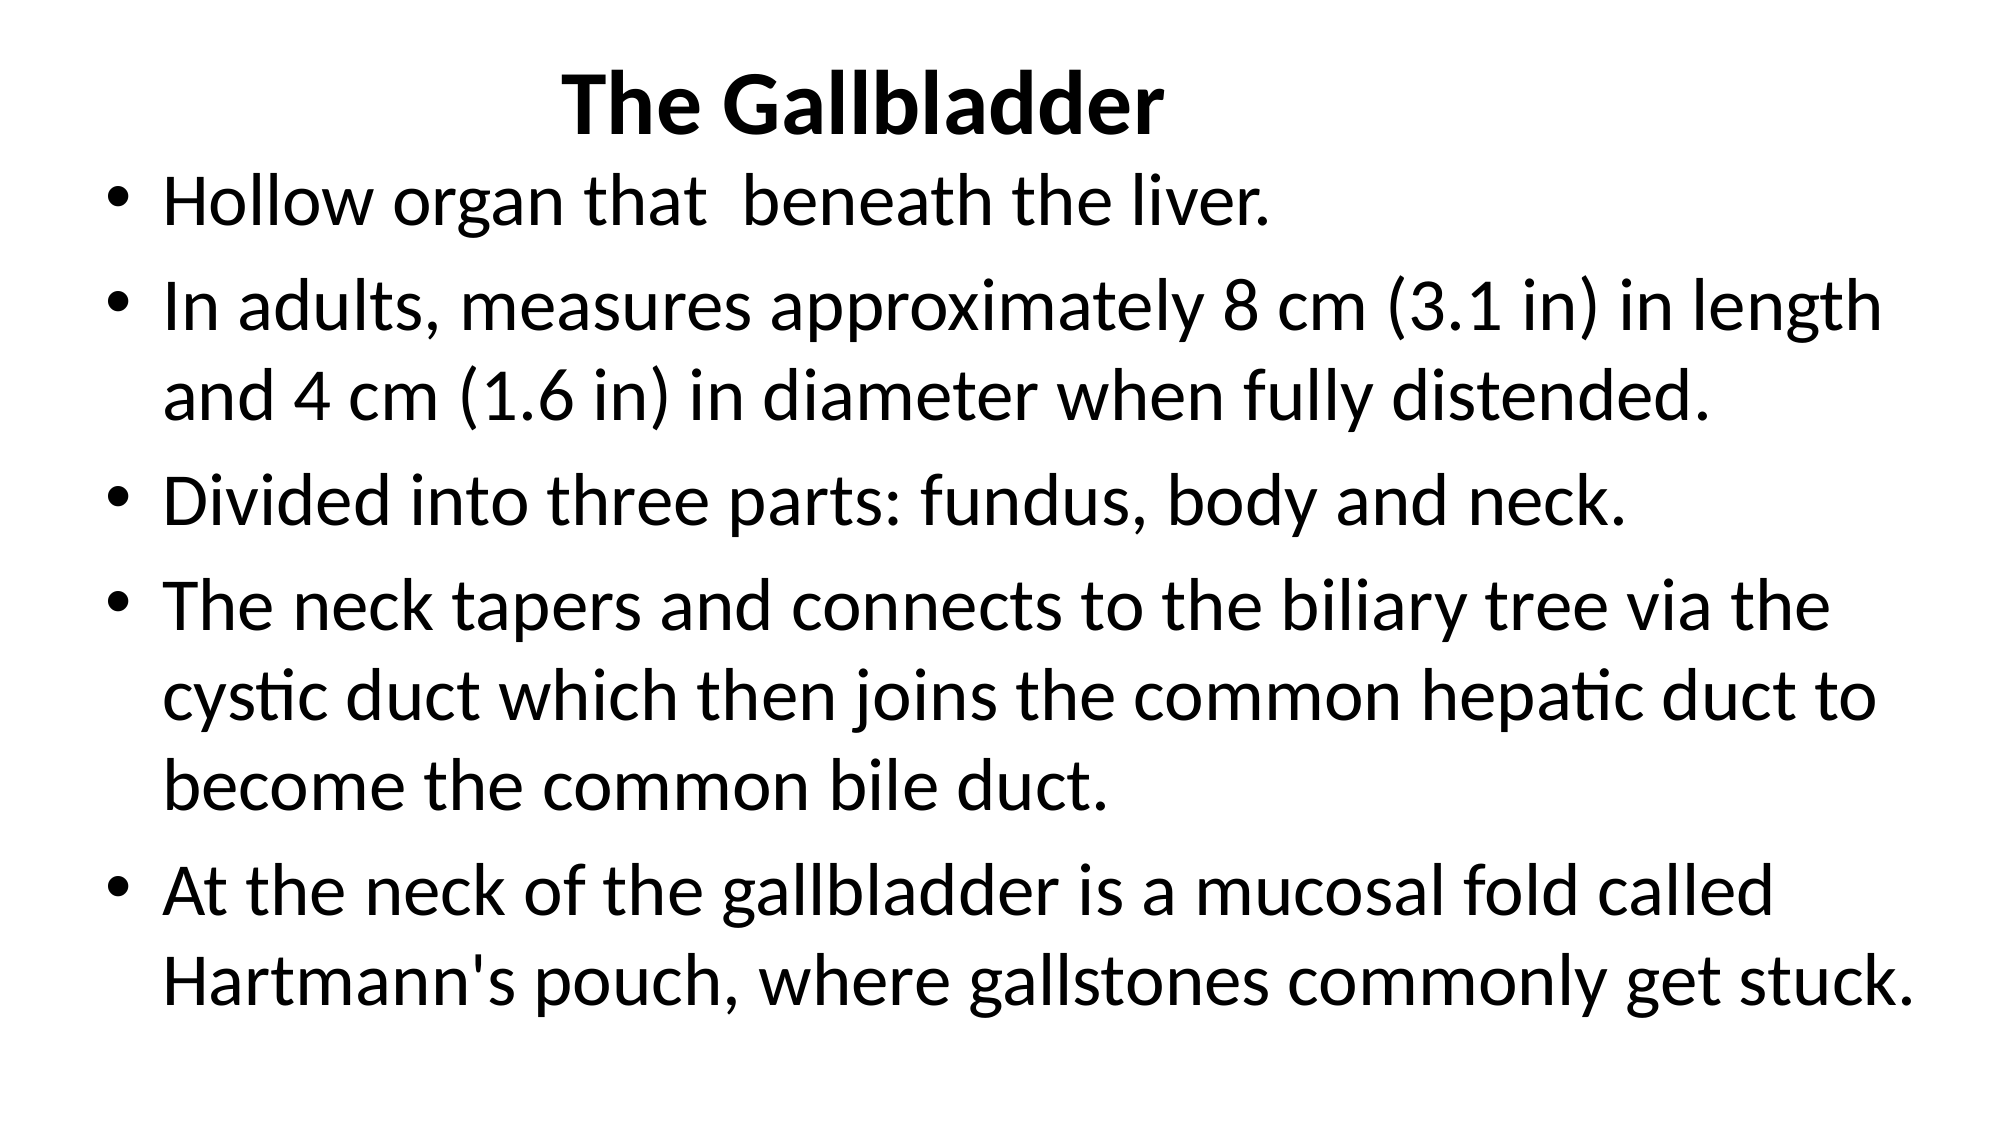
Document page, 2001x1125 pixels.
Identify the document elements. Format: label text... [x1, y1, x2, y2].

list Hollow organ that beneath the liver. In adults, measures approximately 8 cm (3.1 in) in length and 4 cm (1.6 in) in diameter when fully distended. Divided into three parts: fundus, body and neck. The neck tapers and connects to the biliary tree via the cystic duct which then joins the common hepatic duct to become the common bile duct. At the neck of the gallbladder is a mucosal fold called Hartmann's pouch, where gallstones commonly get stuck. [90, 143, 2000, 1125]
title The Gallbladder [92, 8, 1636, 143]
